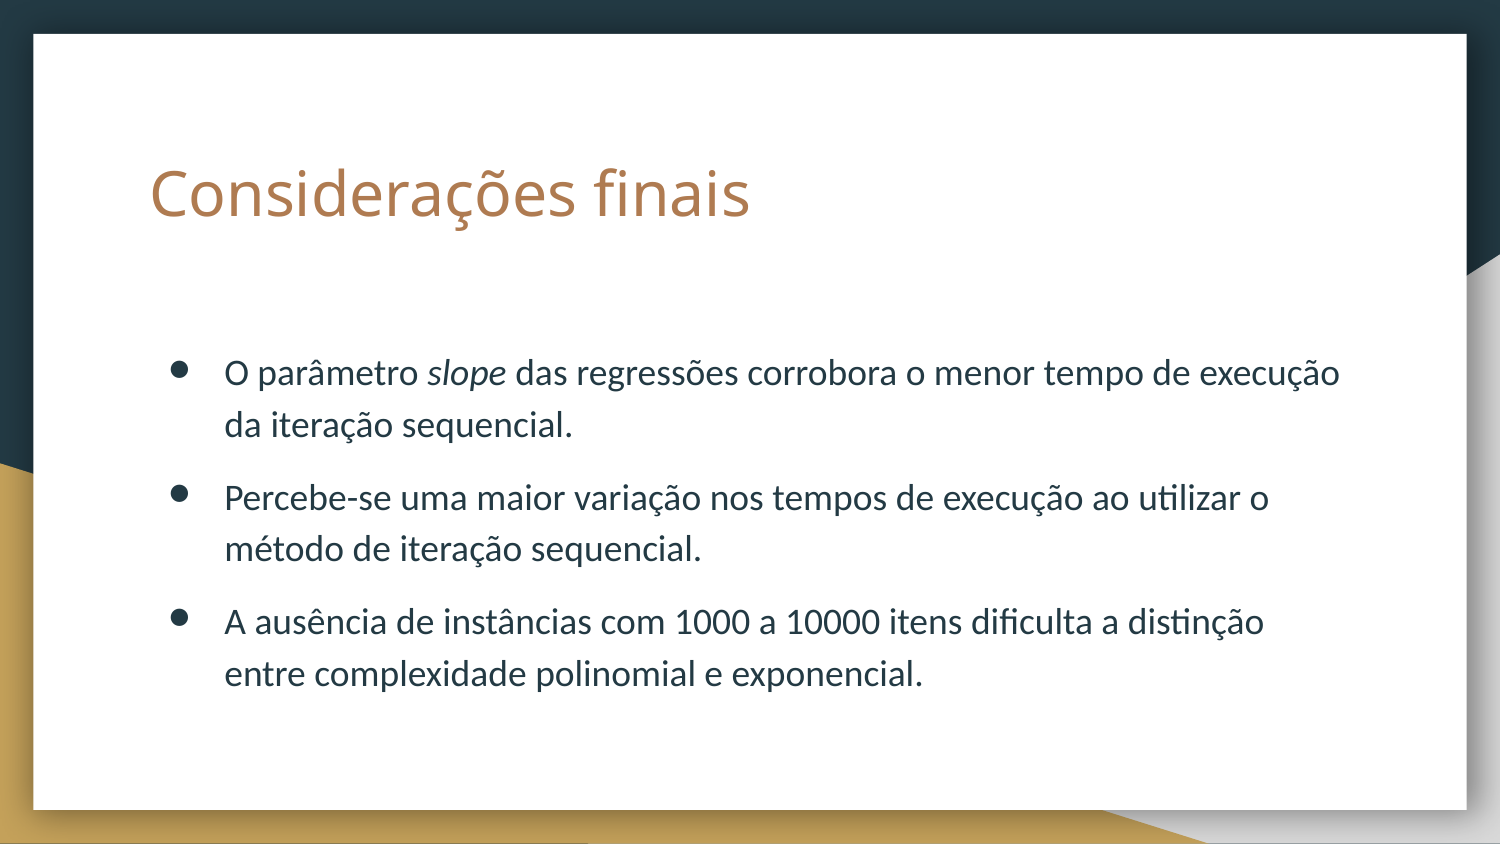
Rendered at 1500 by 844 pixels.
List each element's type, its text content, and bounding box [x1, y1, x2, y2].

title Considerações finais [134, 138, 1366, 296]
list O parâmetro slope das regressões corrobora o menor tempo de execução da iteração sequencial. Percebe-se uma maior variação nos tempos de execução ao utilizar o método de iteração sequencial. A ausência de instâncias com 1000 a 10000 itens dificulta a distinção entre complexidade polinomial e exponencial. [134, 326, 1366, 729]
